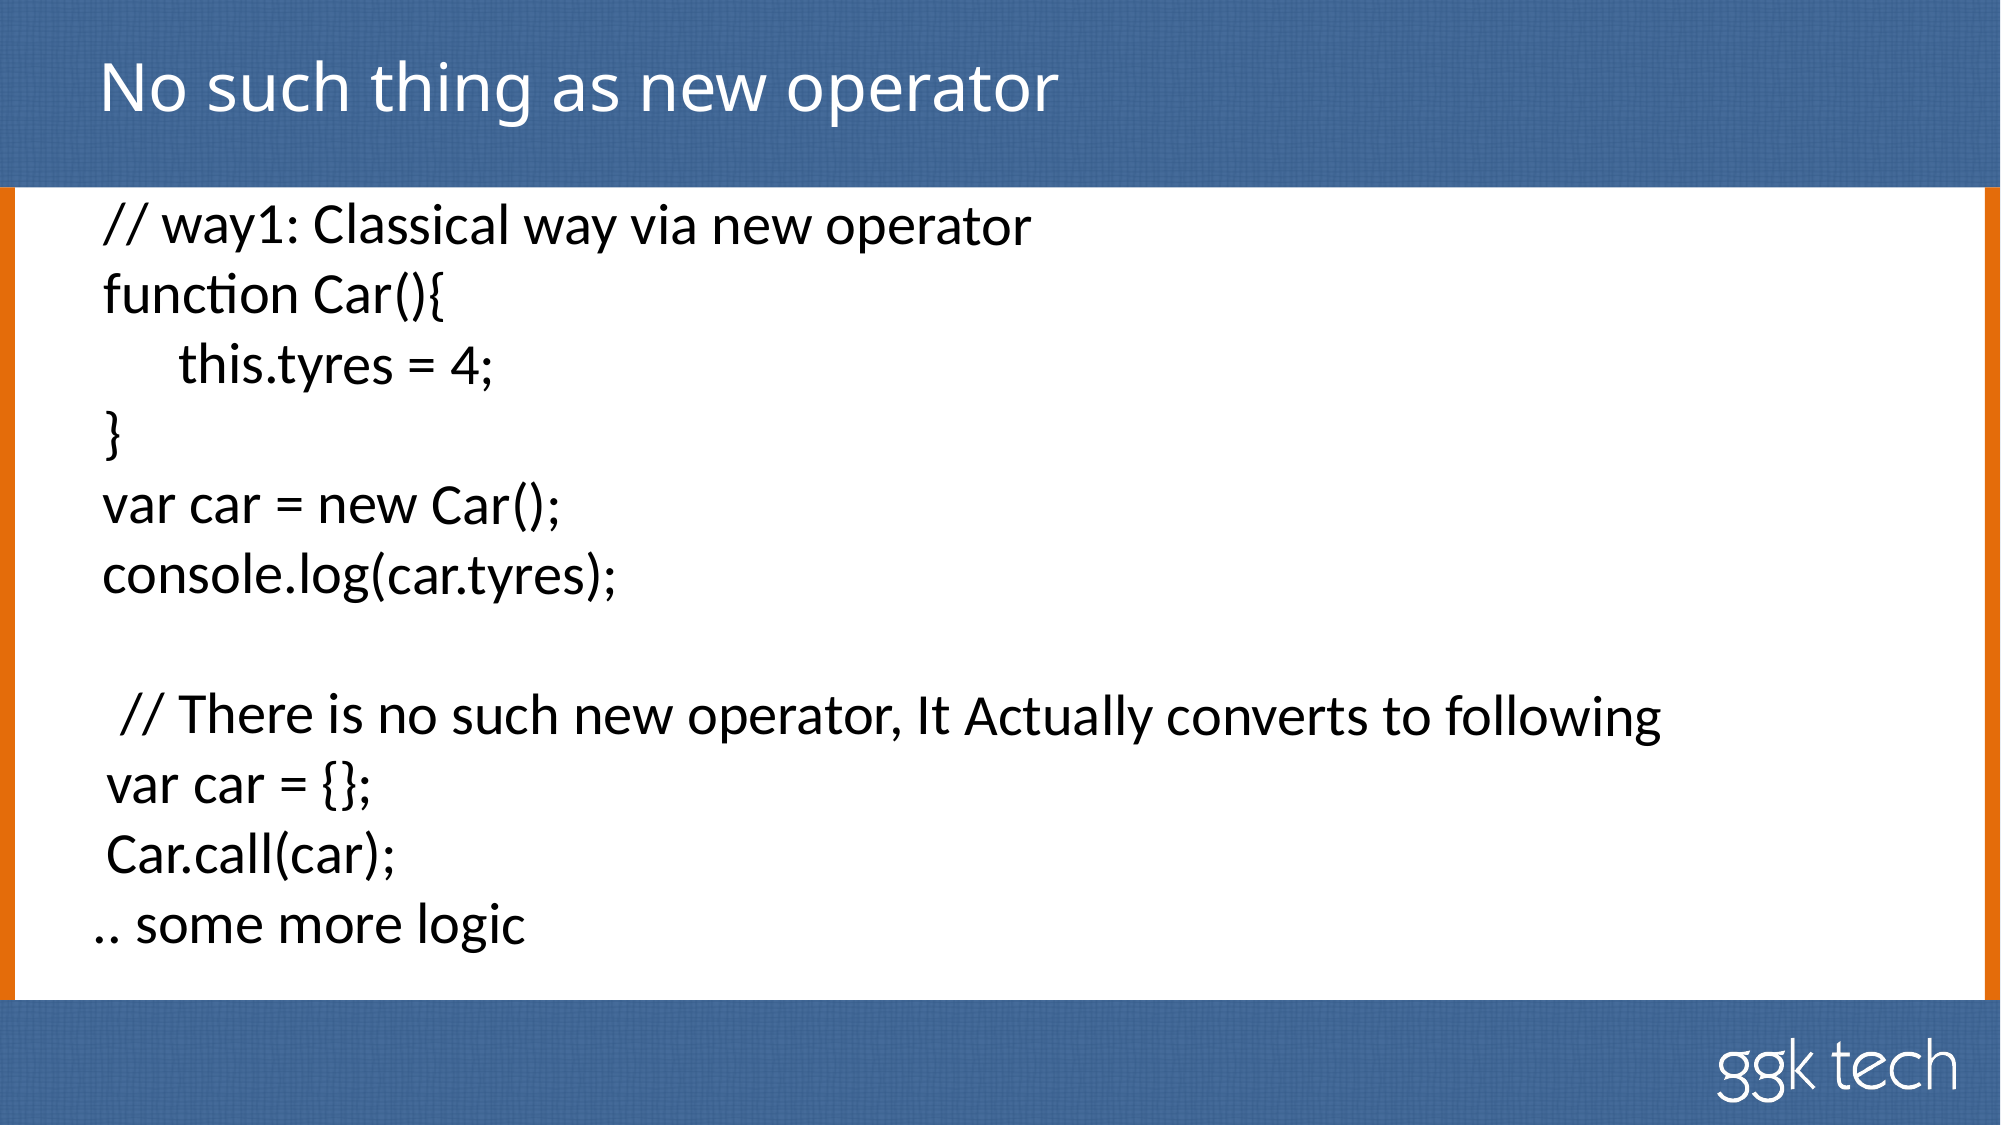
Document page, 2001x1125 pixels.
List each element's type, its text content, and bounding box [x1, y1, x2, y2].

text_box // way1: Classical way via new operator function Car(){ this.tyres = 4; } var car = new Car(); console.log(car.tyres); // There is no such new operator, It Actually converts to following var car = {}; Car.call(car); .. some more logic [11, 177, 1777, 1090]
picture [0, 0, 2001, 1125]
title No such thing as new operator [83, 24, 1884, 145]
